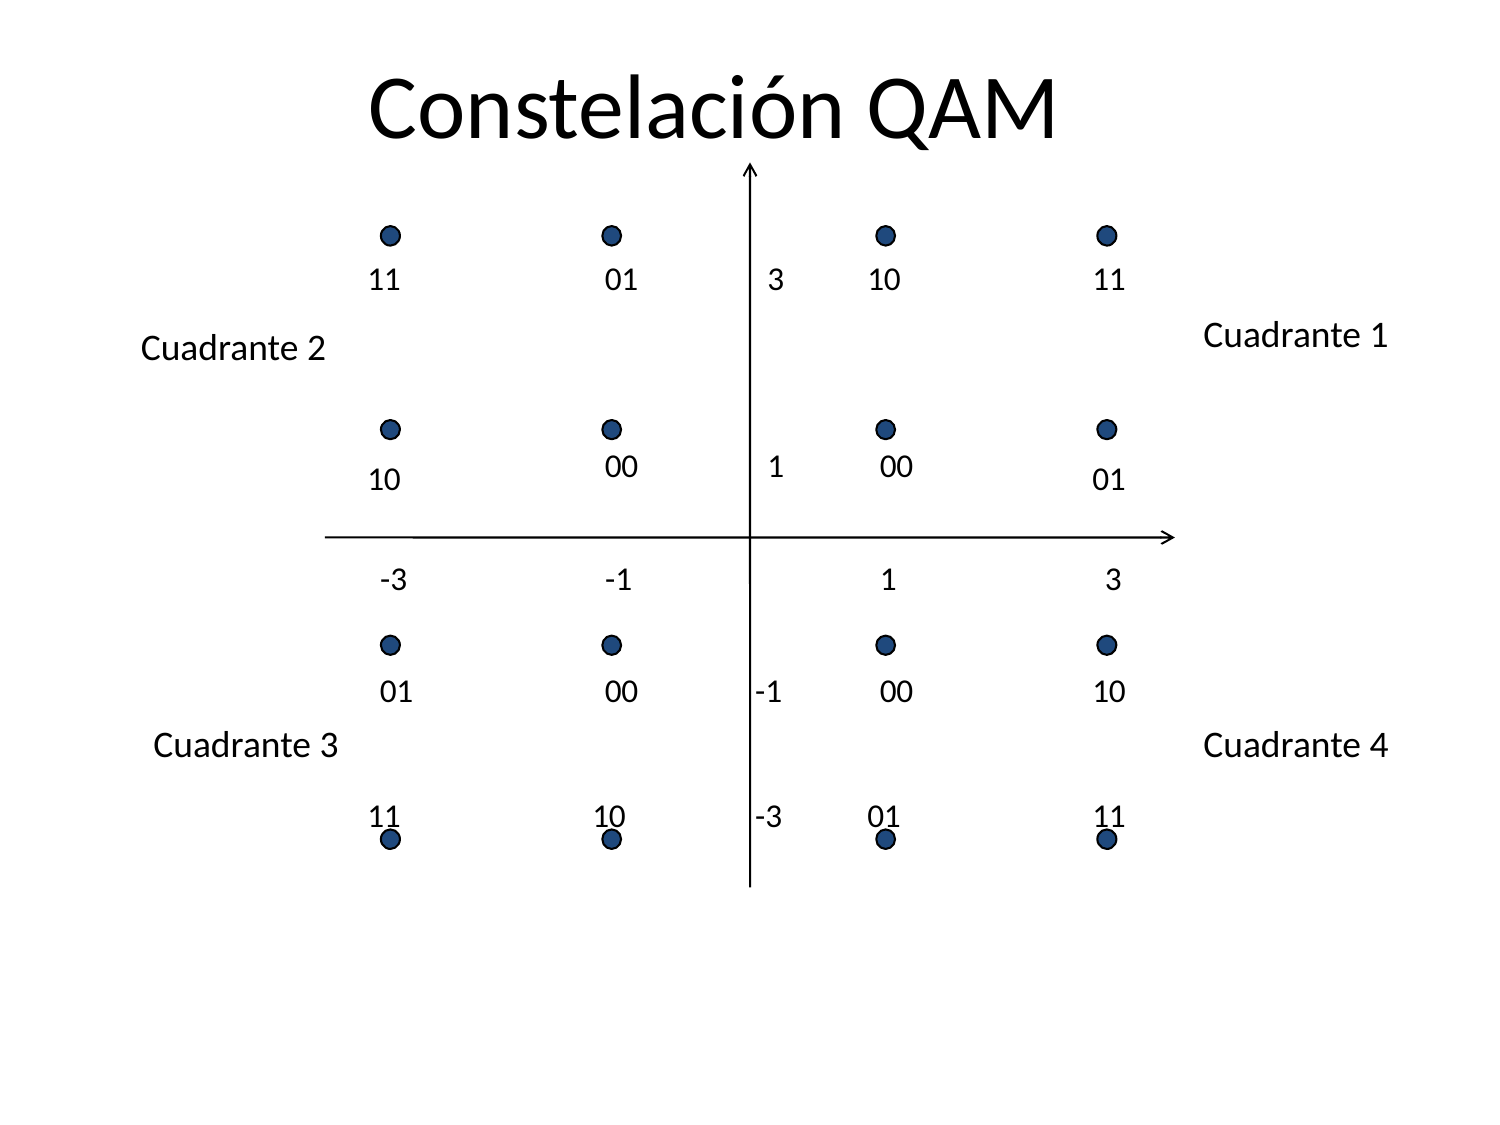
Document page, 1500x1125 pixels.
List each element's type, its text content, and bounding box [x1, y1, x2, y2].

title Constelación QAM [76, 19, 1352, 185]
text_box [127, 162, 1403, 888]
